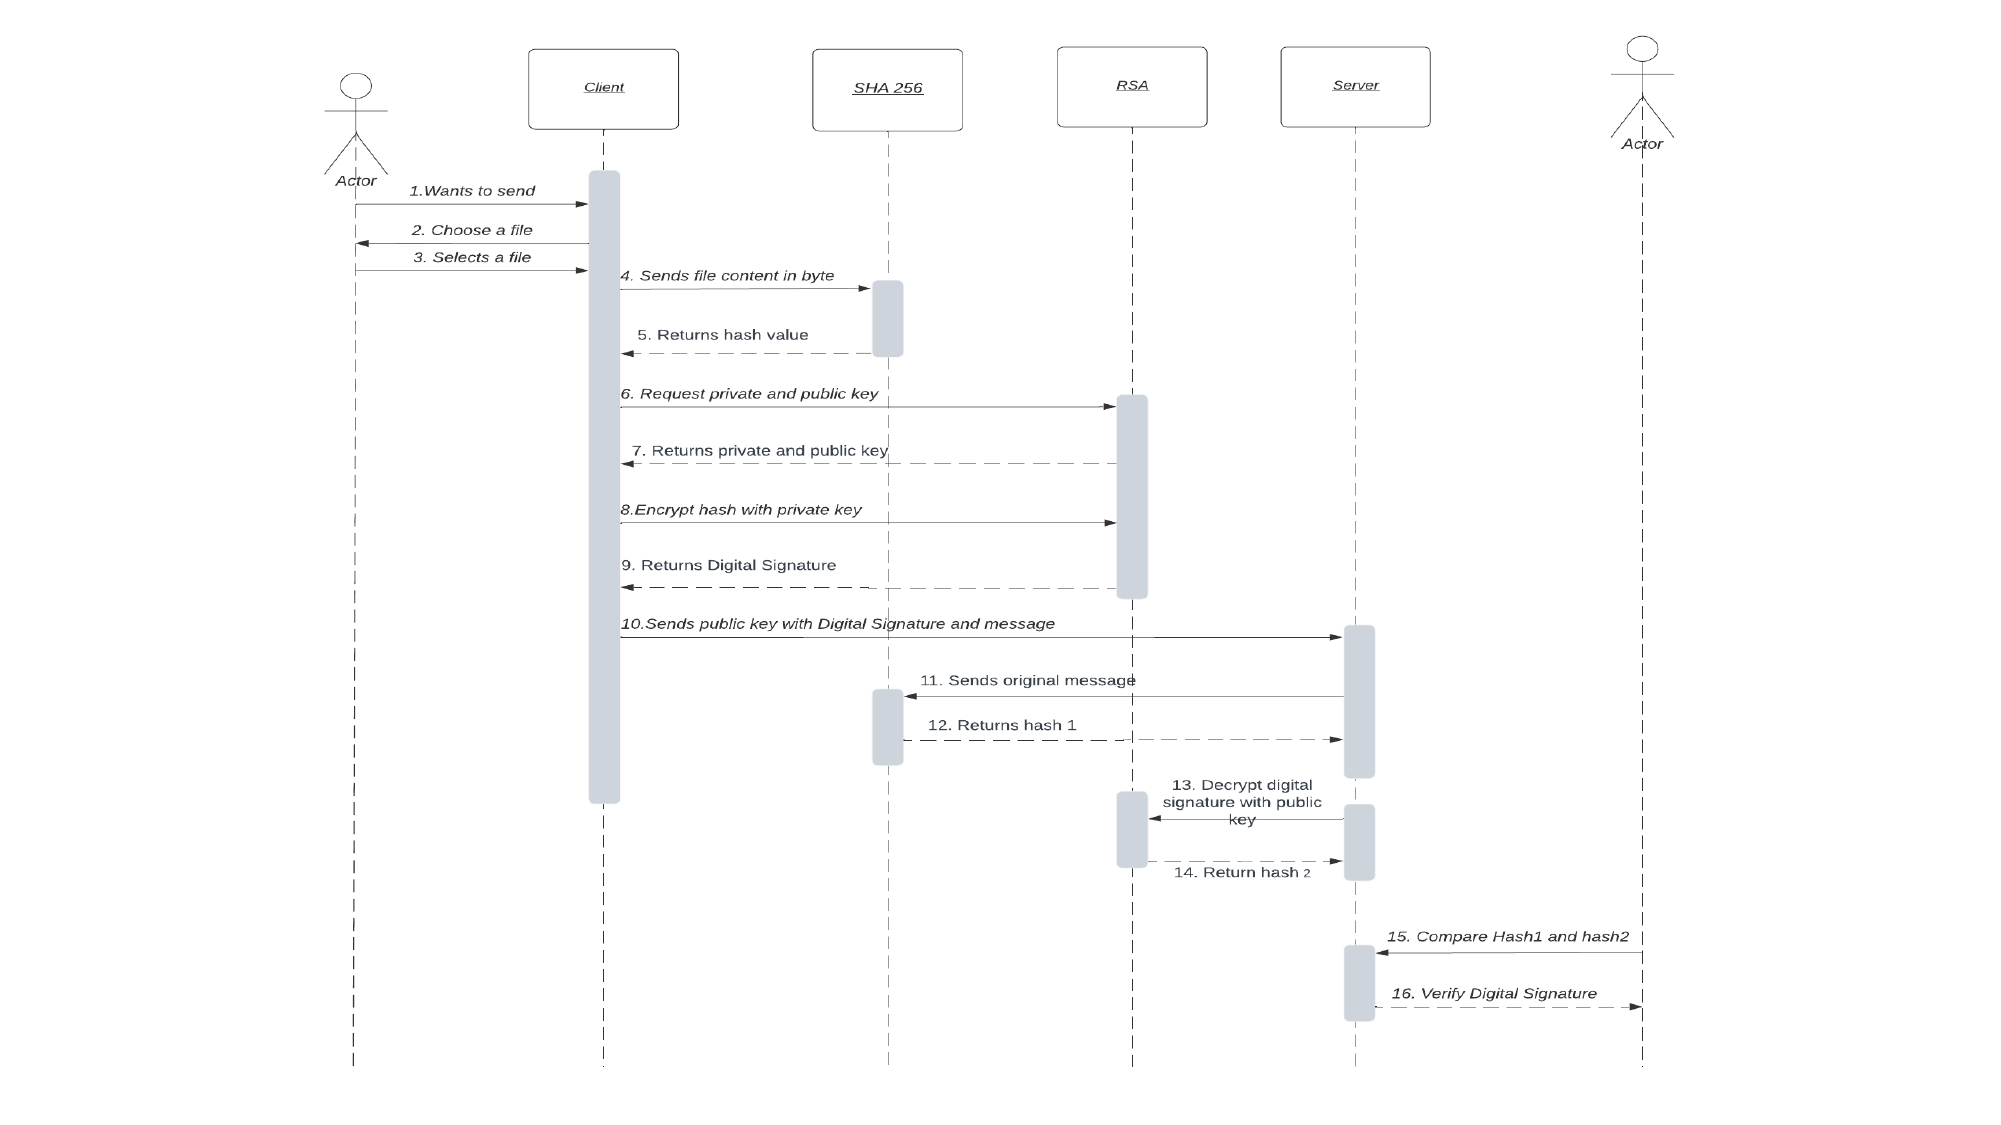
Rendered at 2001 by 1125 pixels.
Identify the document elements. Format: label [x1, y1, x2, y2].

picture [299, 30, 1684, 1067]
